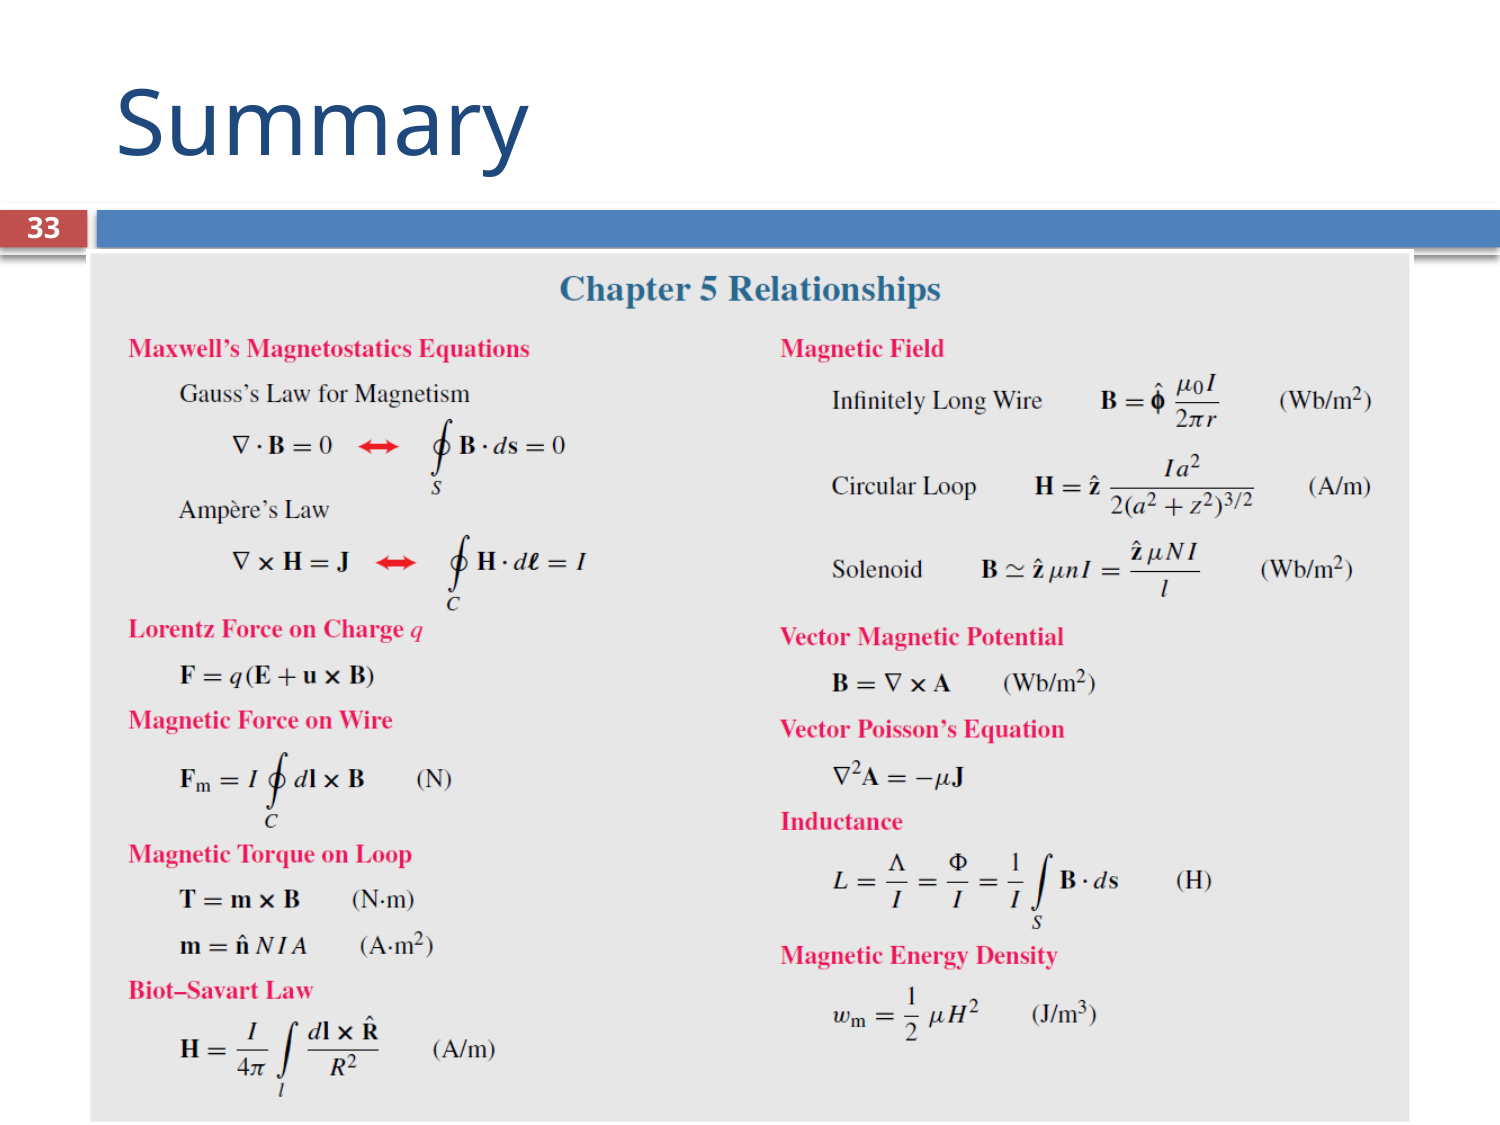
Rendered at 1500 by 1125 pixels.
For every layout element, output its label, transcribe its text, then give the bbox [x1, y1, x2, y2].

slide_number 33 [0, 208, 88, 249]
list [86, 249, 1414, 1125]
title Summary [100, 37, 1438, 200]
